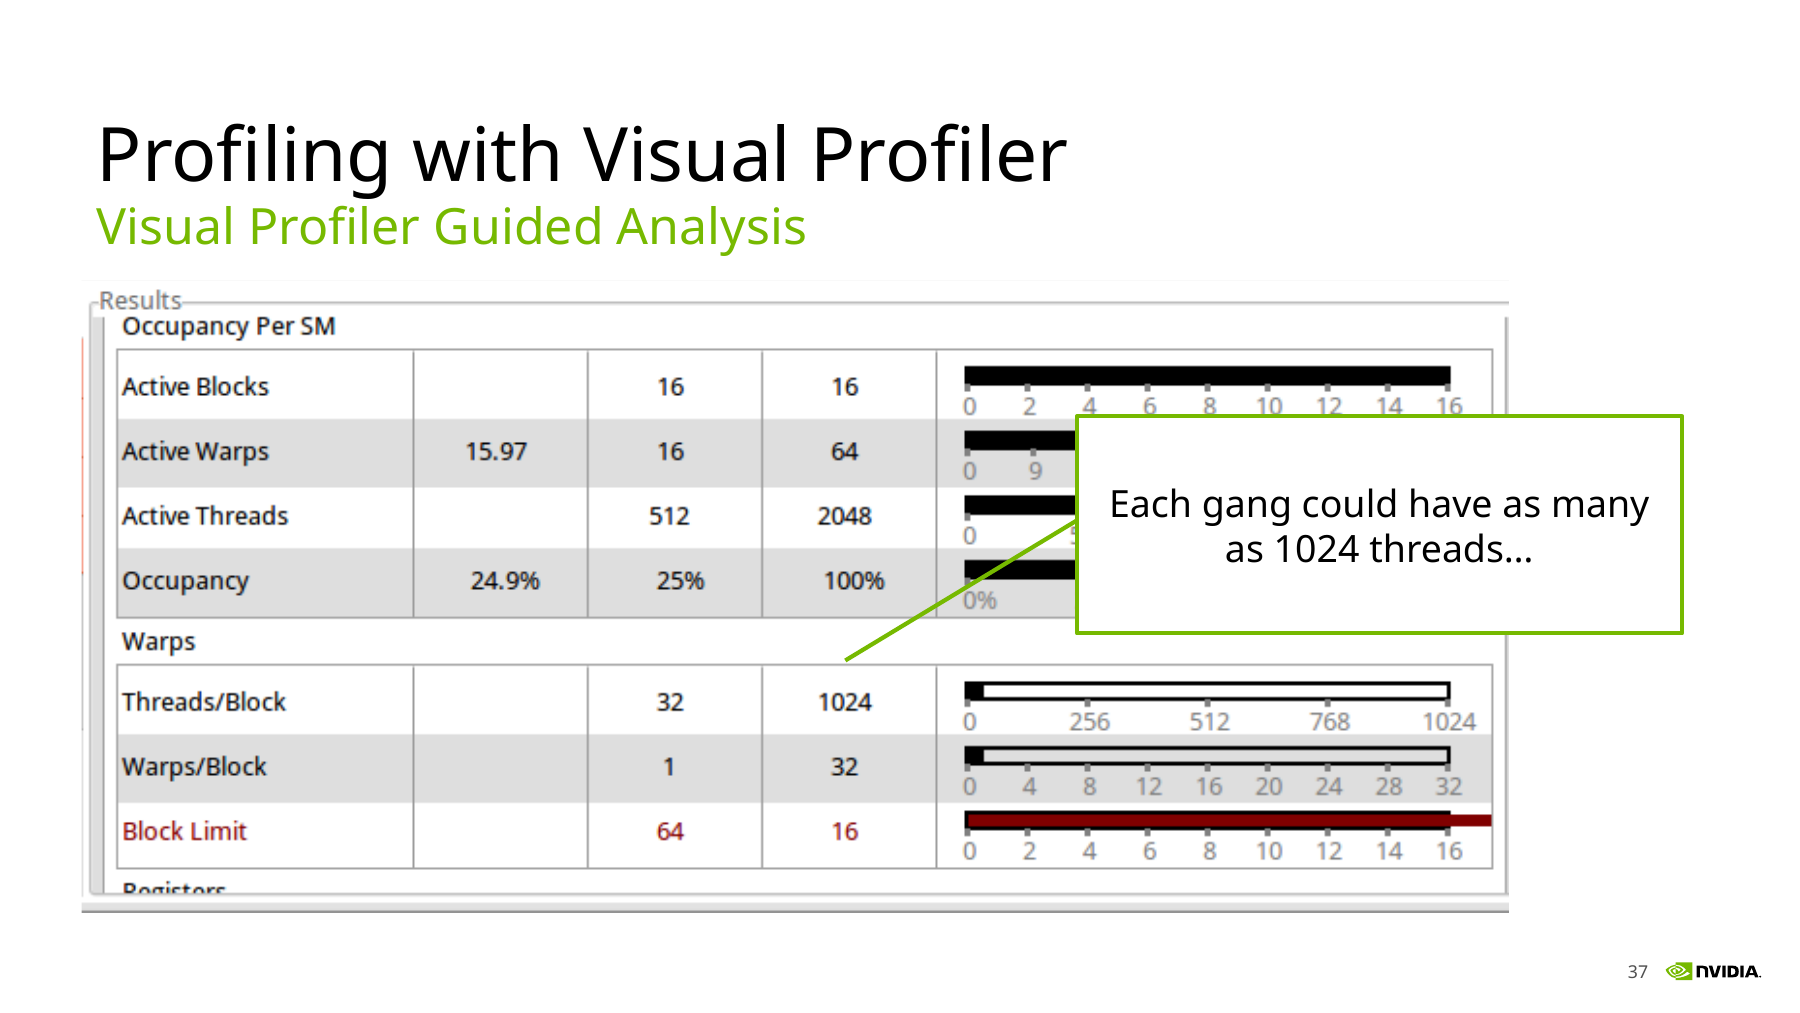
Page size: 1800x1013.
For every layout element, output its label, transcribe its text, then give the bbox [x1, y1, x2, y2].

title Profiling with Visual Profiler [81, 108, 1719, 193]
list Visual Profiler Guided Analysis [81, 193, 1719, 281]
text_box Each gang could have as many as 1024 threads… [1515, 414, 1684, 635]
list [81, 280, 1510, 920]
